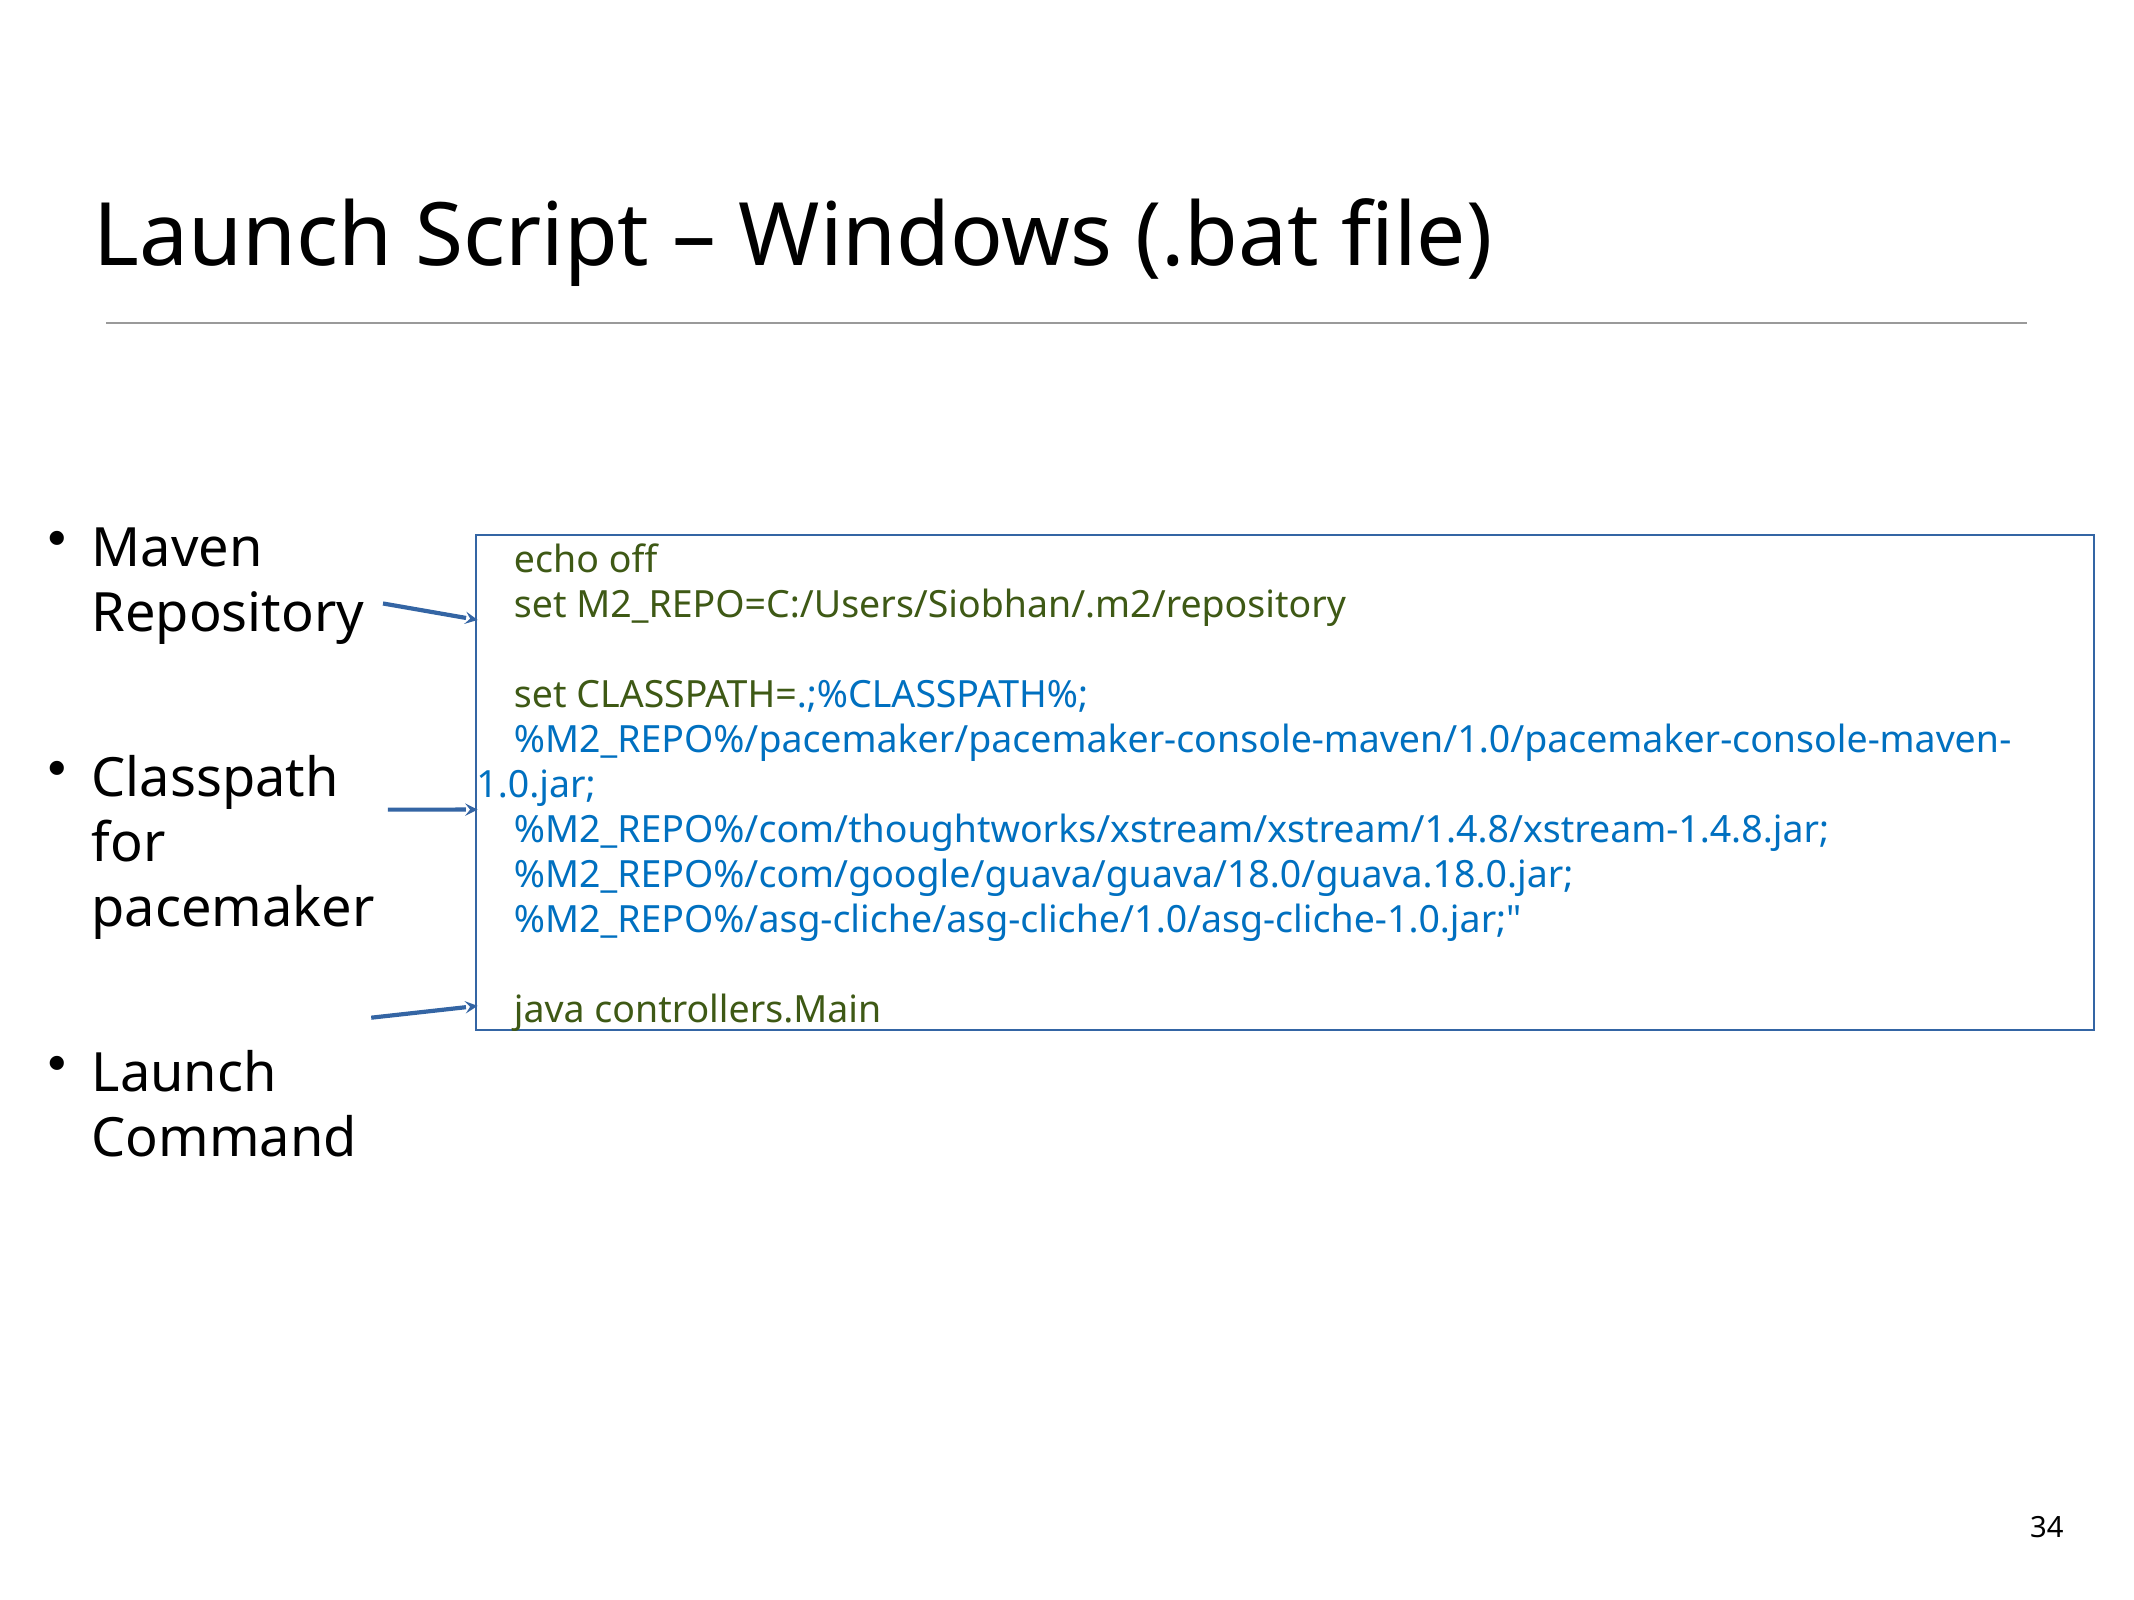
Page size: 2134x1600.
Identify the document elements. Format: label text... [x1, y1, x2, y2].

slide_number 34 [2011, 1507, 2065, 1559]
text_box echo off set M2_REPO=C:/Users/Siobhan/.m2/repository set CLASSPATH=.;%CLASSPATH%; %M2_REPO%/pacemaker/pacemaker-console-maven/1.0/pacemaker-console-maven-1.0.jar; %M2_REPO%/com/thoughtworks/xstream/xstream/1.4.8/xstream-1.4.8.jar; %M2_REPO%/com/google/guava/guava/18.0/guava.18.0.jar; %M2_REPO%/asg-cliche/asg-cliche/1.0/asg-cliche-1.0.jar;" java controllers.Main [476, 534, 2095, 1030]
text_box [464, 611, 478, 624]
text_box [464, 1001, 478, 1014]
title Launch Script – Windows (.bat file) [93, 53, 2041, 284]
list Maven Repository Classpath for pacemaker Launch Command [47, 511, 418, 1470]
text_box [465, 803, 478, 816]
